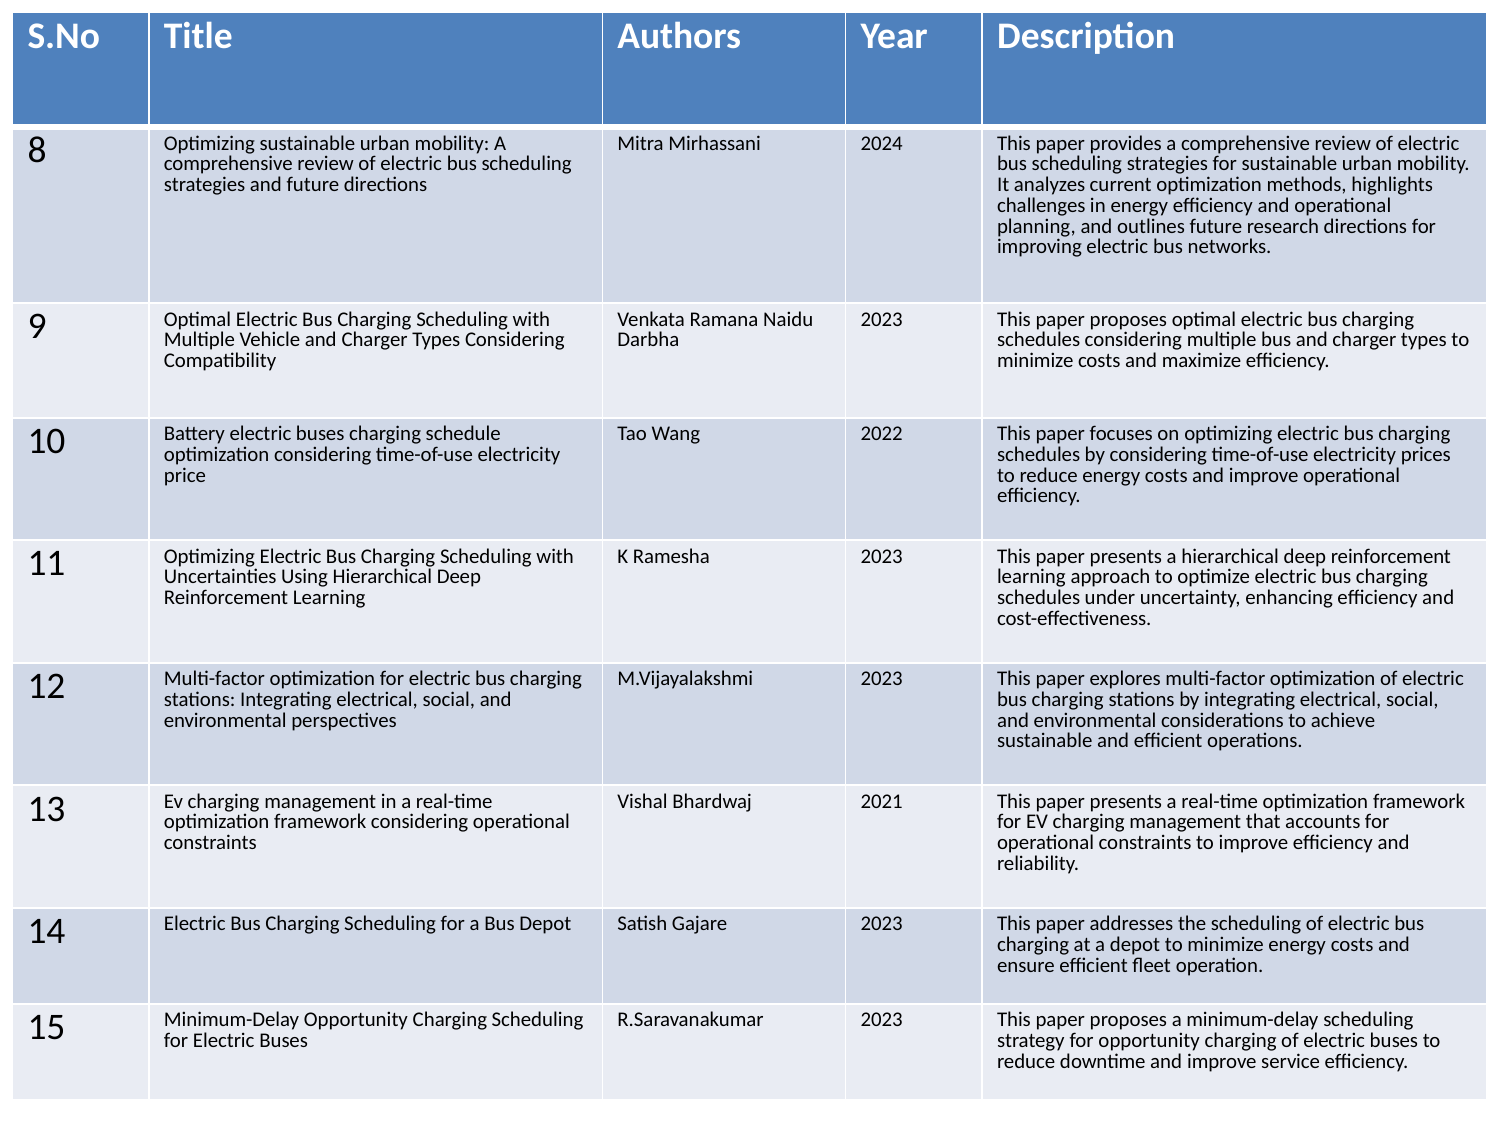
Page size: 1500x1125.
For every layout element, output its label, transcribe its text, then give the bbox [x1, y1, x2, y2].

table_cell Minimum-Delay Opportunity Charging Scheduling for Electric Buses [150, 1005, 602, 1099]
table_cell 2024 [846, 130, 981, 302]
table_cell Satish Gajare [603, 909, 845, 1003]
table_cell 11 [13, 541, 148, 662]
table_cell Battery electric buses charging schedule optimization considering time-of-use electricity price [150, 419, 602, 539]
table_cell 8 [13, 130, 148, 302]
table_header S.No [13, 13, 148, 124]
table_header Year [846, 13, 981, 124]
table_cell K Ramesha [603, 541, 845, 662]
table_cell Vishal Bhardwaj [603, 786, 845, 907]
table_cell Electric Bus Charging Scheduling for a Bus Depot [150, 909, 602, 1003]
table_cell 2021 [846, 786, 981, 907]
table_cell Multi-factor optimization for electric bus charging stations: Integrating electrical, social, and environmental perspectives [150, 664, 602, 784]
table_cell R.Saravanakumar [603, 1005, 845, 1099]
table_cell Tao Wang [603, 419, 845, 539]
table_cell 12 [13, 664, 148, 784]
table_cell This paper presents a real-time optimization framework for EV charging management that accounts for operational constraints to improve efficiency and reliability. [983, 786, 1486, 907]
table_cell 15 [13, 1005, 148, 1099]
table_cell M.Vijayalakshmi [603, 664, 845, 784]
table_cell Mitra Mirhassani [603, 130, 845, 302]
table_cell This paper proposes optimal electric bus charging schedules considering multiple bus and charger types to minimize costs and maximize efficiency. [983, 304, 1486, 417]
table_cell This paper proposes a minimum-delay scheduling strategy for opportunity charging of electric buses to reduce downtime and improve service efficiency. [983, 1005, 1486, 1099]
table_cell This paper focuses on optimizing electric bus charging schedules by considering time-of-use electricity prices to reduce energy costs and improve operational efficiency. [983, 419, 1486, 539]
table_cell This paper provides a comprehensive review of electric bus scheduling strategies for sustainable urban mobility. It analyzes current optimization methods, highlights challenges in energy efficiency and operational planning, and outlines future research directions for improving electric bus networks. [983, 130, 1486, 302]
table_header Description [983, 13, 1486, 124]
table_cell 2023 [846, 664, 981, 784]
table_cell This paper presents a hierarchical deep reinforcement learning approach to optimize electric bus charging schedules under uncertainty, enhancing efficiency and cost-effectiveness. [983, 541, 1486, 662]
table_cell 13 [13, 786, 148, 907]
table_cell 2022 [846, 419, 981, 539]
table_header Title [150, 13, 602, 124]
table_cell Ev charging management in a real-time optimization framework considering operational constraints [150, 786, 602, 907]
table_cell Optimal Electric Bus Charging Scheduling with Multiple Vehicle and Charger Types Considering Compatibility [150, 304, 602, 417]
table_cell Venkata Ramana Naidu Darbha [603, 304, 845, 417]
table_cell Optimizing Electric Bus Charging Scheduling with Uncertainties Using Hierarchical Deep Reinforcement Learning [150, 541, 602, 662]
table_cell 14 [13, 909, 148, 1003]
table_cell This paper addresses the scheduling of electric bus charging at a depot to minimize energy costs and ensure efficient fleet operation. [983, 909, 1486, 1003]
table_cell Optimizing sustainable urban mobility: A comprehensive review of electric bus scheduling strategies and future directions [150, 130, 602, 302]
table_cell 10 [13, 419, 148, 539]
table_cell 2023 [846, 1005, 981, 1099]
table_cell This paper explores multi-factor optimization of electric bus charging stations by integrating electrical, social, and environmental considerations to achieve sustainable and efficient operations. [983, 664, 1486, 784]
table_header Authors [603, 13, 845, 124]
table_cell 2023 [846, 909, 981, 1003]
table_cell 2023 [846, 304, 981, 417]
table_cell 2023 [846, 541, 981, 662]
table_cell 9 [13, 304, 148, 417]
